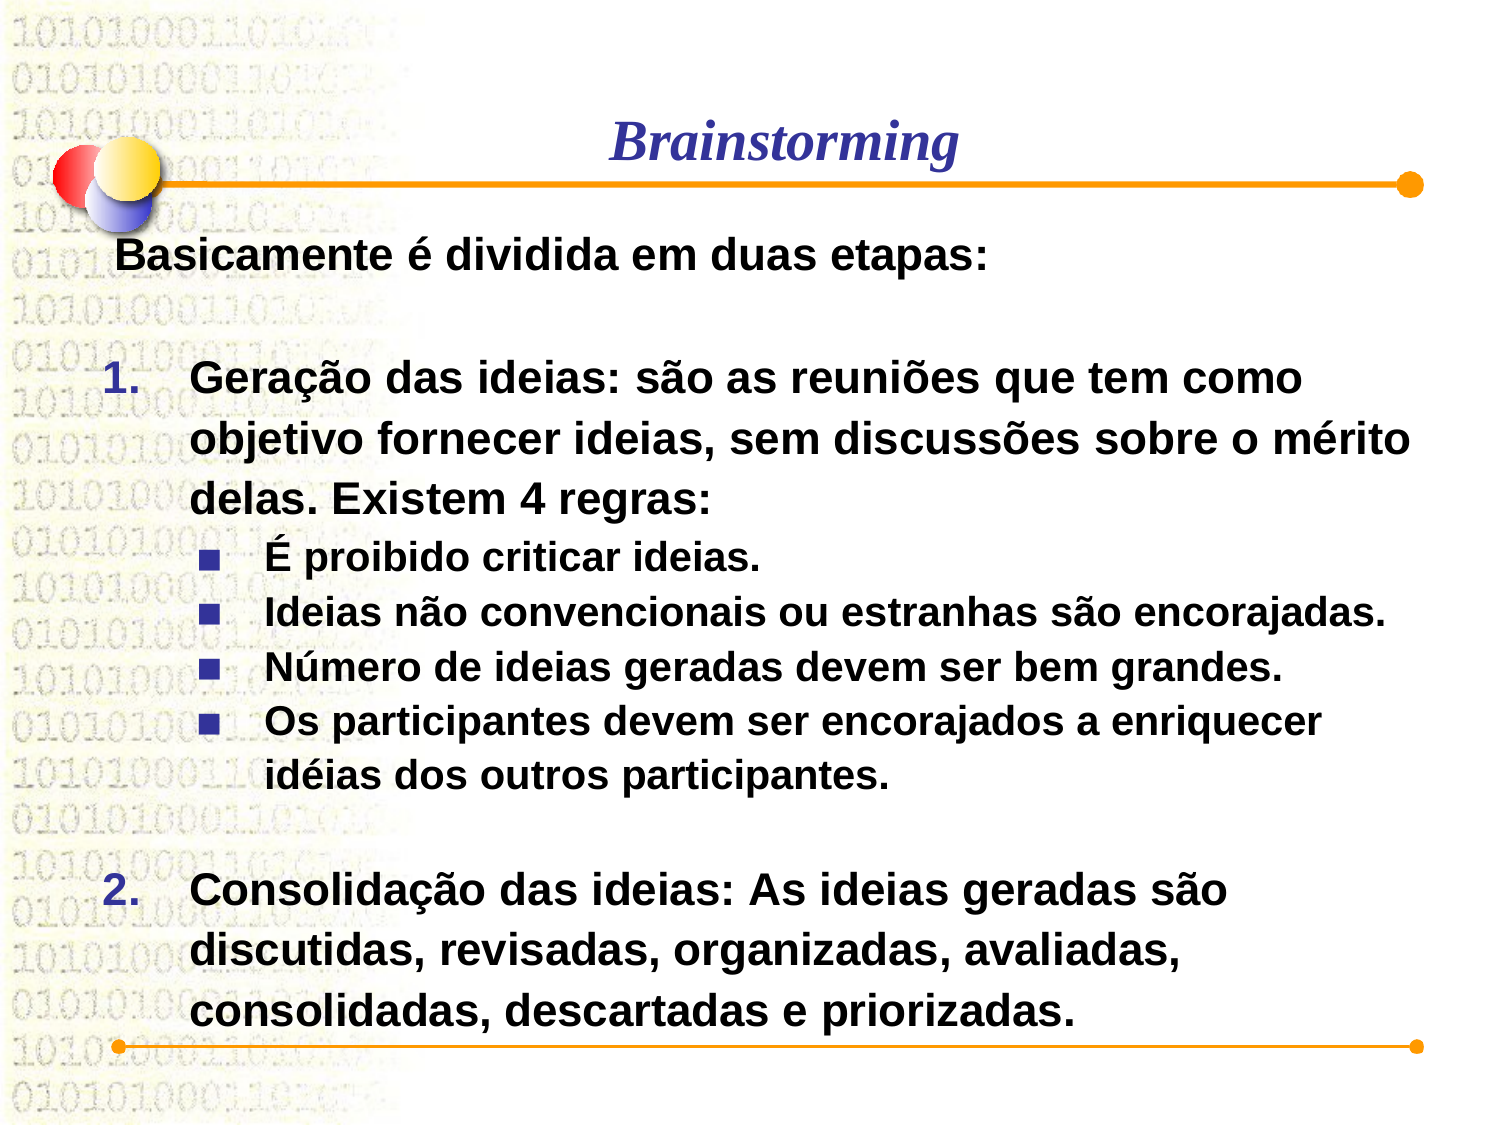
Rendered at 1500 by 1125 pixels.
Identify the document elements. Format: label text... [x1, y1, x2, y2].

picture [0, 0, 425, 1125]
title Brainstorming [167, 29, 1406, 222]
picture [1409, 1039, 1424, 1054]
text_box Basicamente é dividida em duas etapas: Geração das ideias: são as reuniões que tem como objetivo fornecer ideias, sem discussões sobre o mérito delas. Existem 4 regras: É proibido criticar ideias. Ideias não convencionais ou estranhas são encorajadas. Número de ideias geradas devem ser bem grandes. Os participantes devem ser encorajados a enriquecer idéias dos outros participantes. Consolidação das ideias: As ideias geradas são discutidas, revisadas, organizadas, avaliadas, consolidadas, descartadas e priorizadas. [100, 222, 1416, 1036]
picture [1406, 171, 1424, 198]
